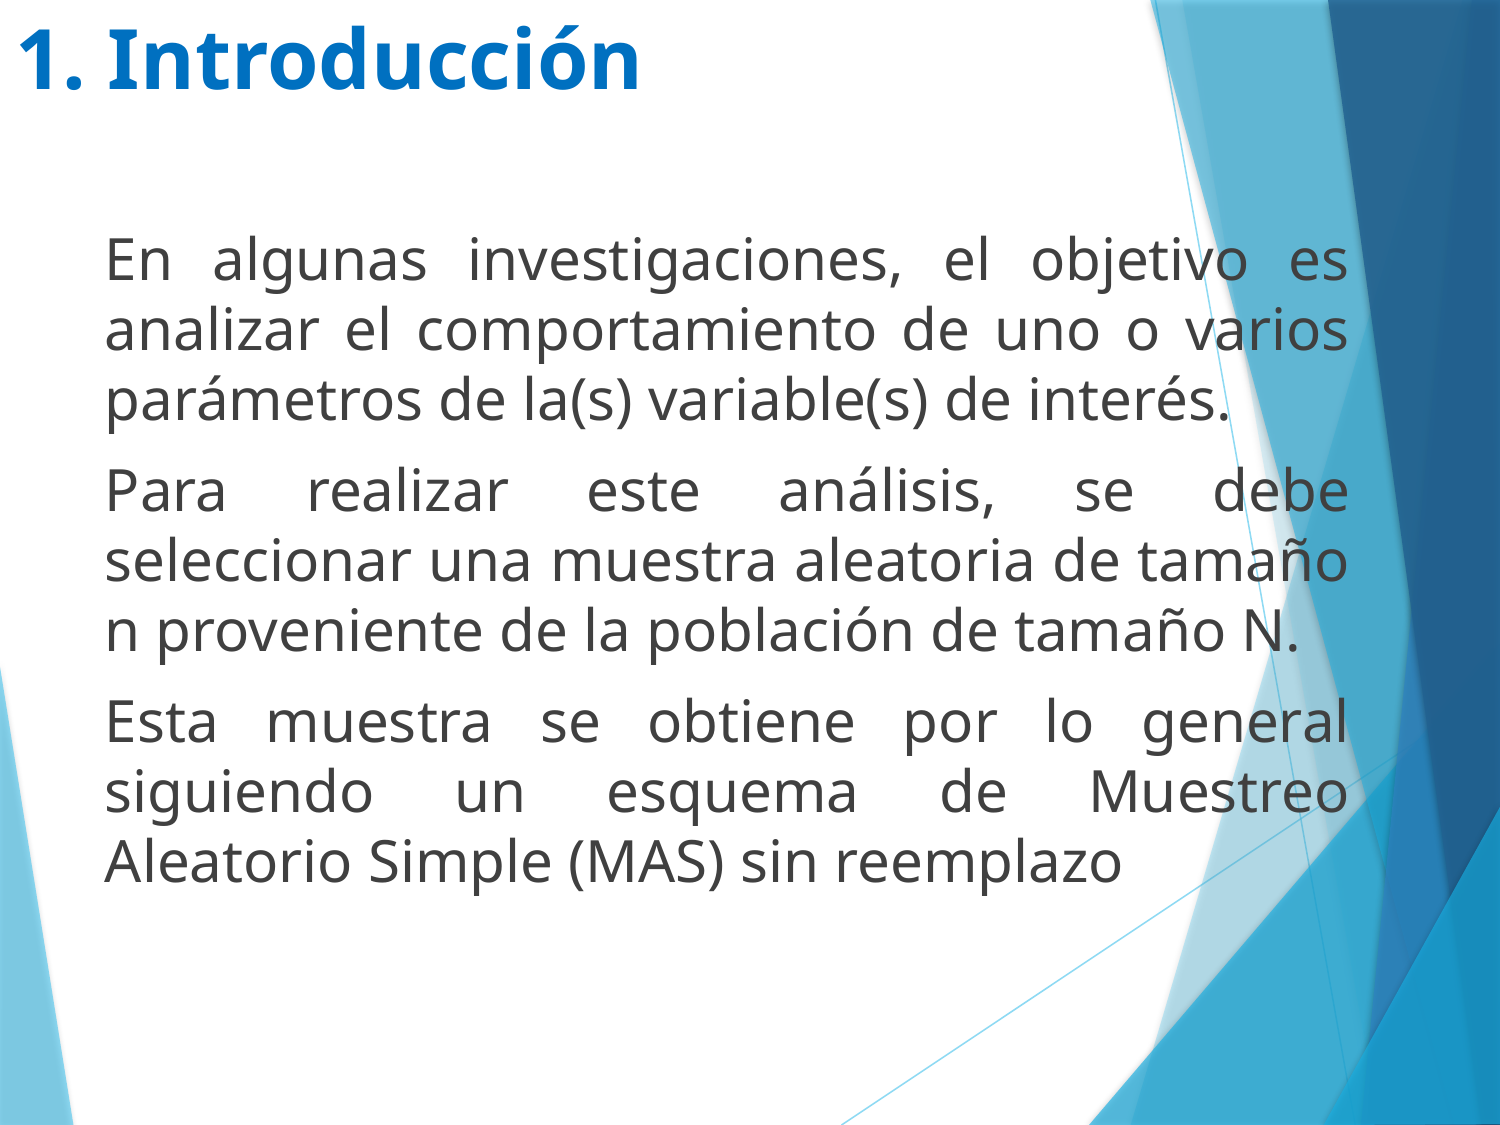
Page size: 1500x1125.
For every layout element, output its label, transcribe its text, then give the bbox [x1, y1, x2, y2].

list En algunas investigaciones, el objetivo es analizar el comportamiento de uno o varios parámetros de la(s) variable(s) de interés. Para realizar este análisis, se debe seleccionar una muestra aleatoria de tamaño n proveniente de la población de tamaño N. Esta muestra se obtiene por lo general siguiendo un esquema de Muestreo Aleatorio Simple (MAS) sin reemplazo [89, 215, 1365, 1047]
title 1. Introducción [0, 0, 1500, 172]
